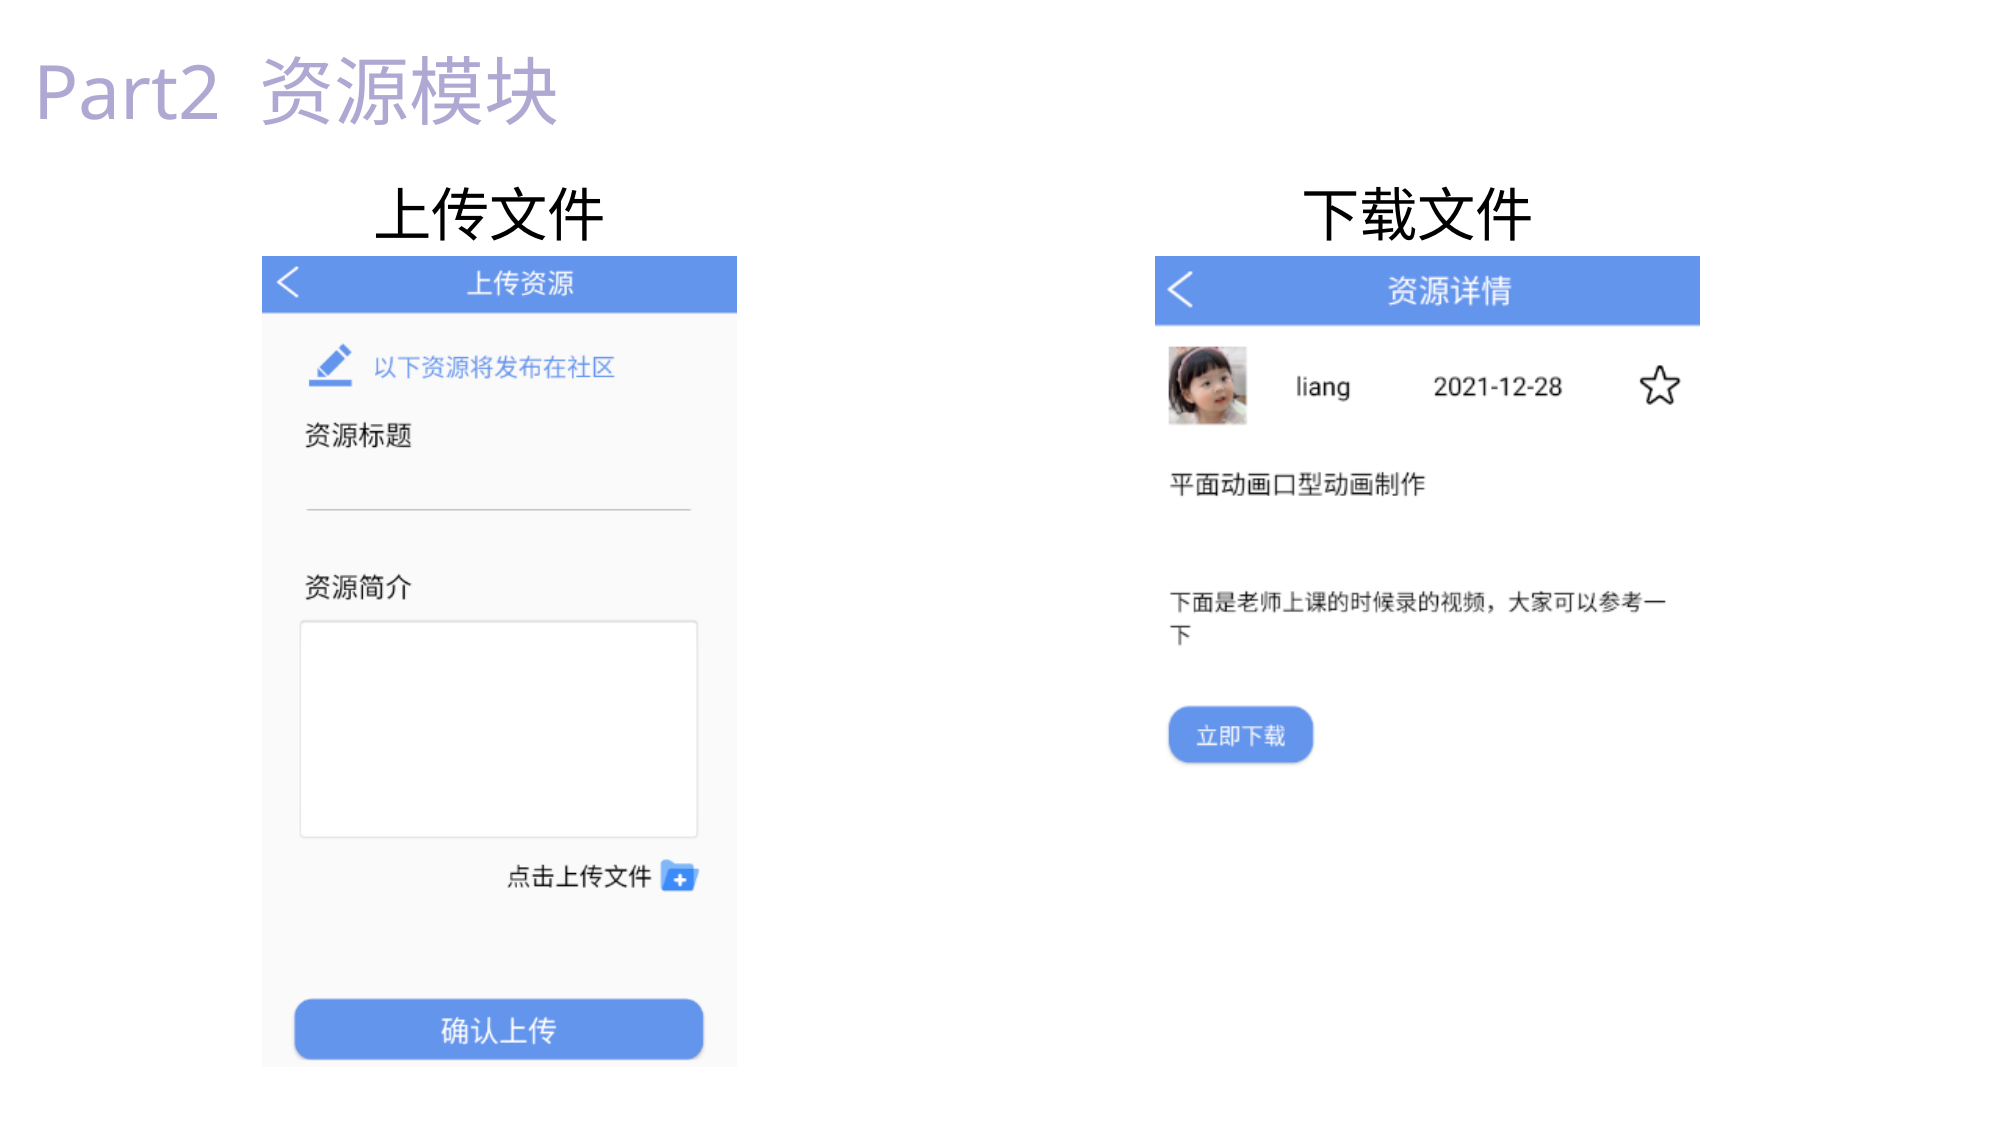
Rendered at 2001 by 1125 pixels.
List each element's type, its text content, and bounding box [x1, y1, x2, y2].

text_box 上传文件 [358, 171, 641, 256]
picture [262, 256, 737, 1067]
picture [1155, 256, 1700, 772]
text_box Part2 资源模块 [18, 37, 588, 143]
text_box 下载文件 [1286, 171, 1569, 256]
